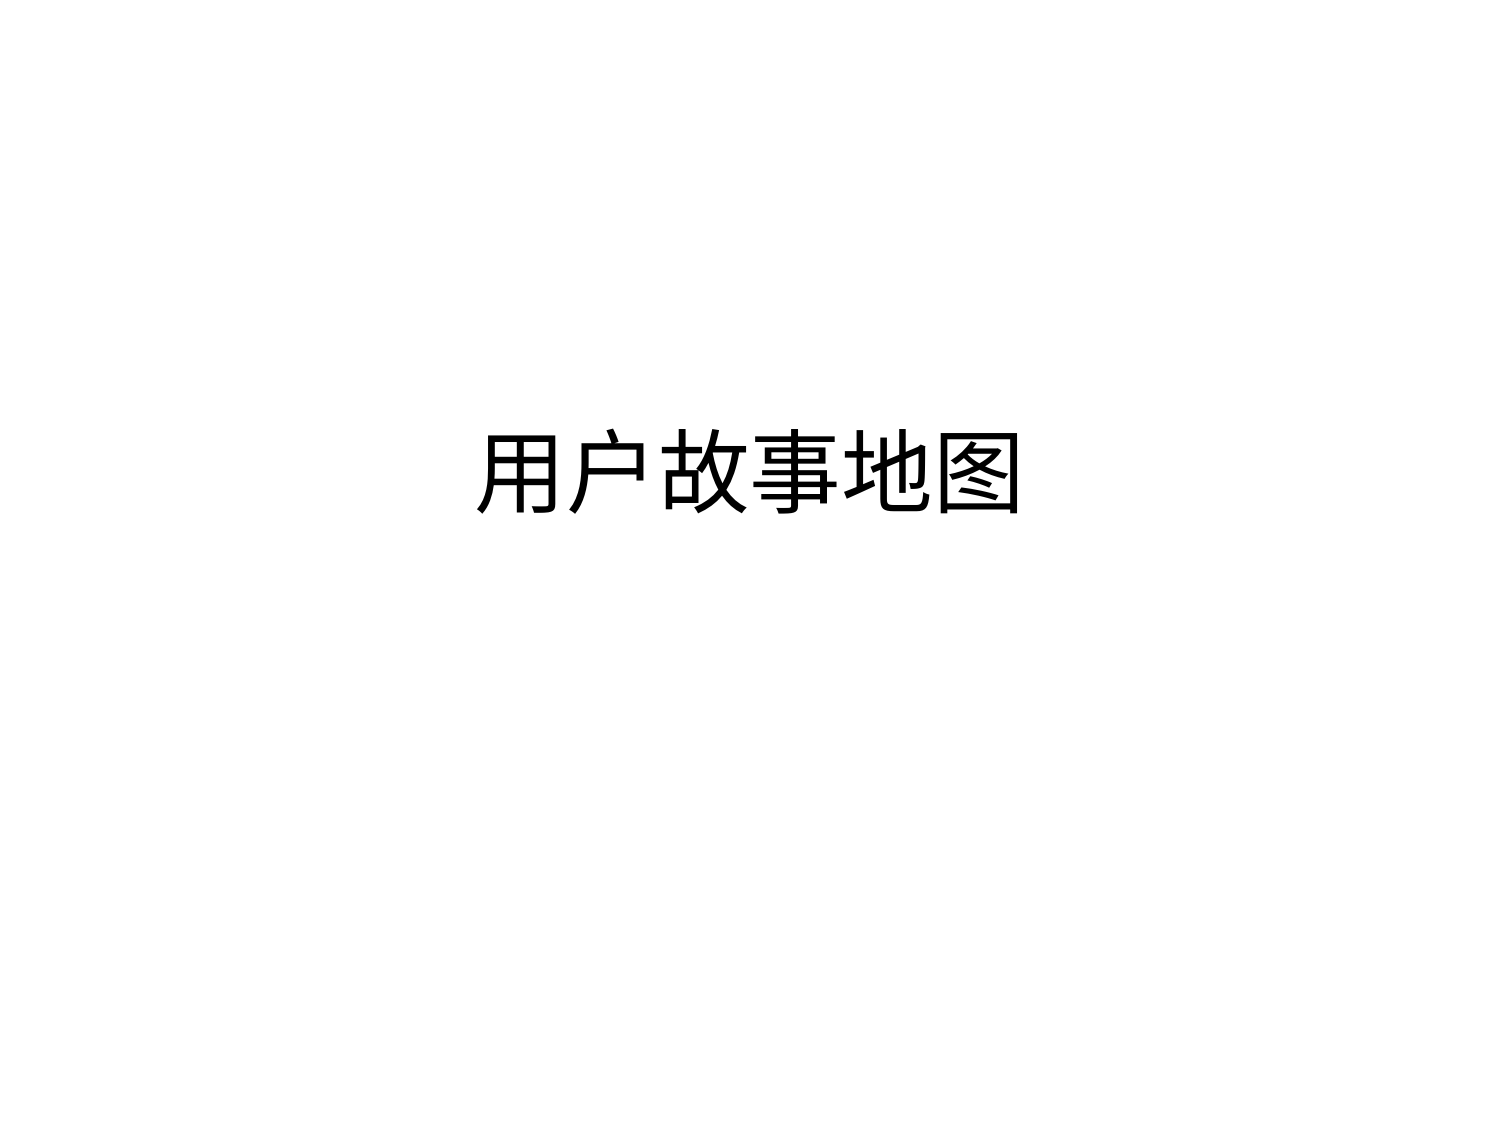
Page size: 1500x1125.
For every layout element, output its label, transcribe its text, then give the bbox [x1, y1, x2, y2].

title 用户故事地图 [112, 349, 1388, 591]
